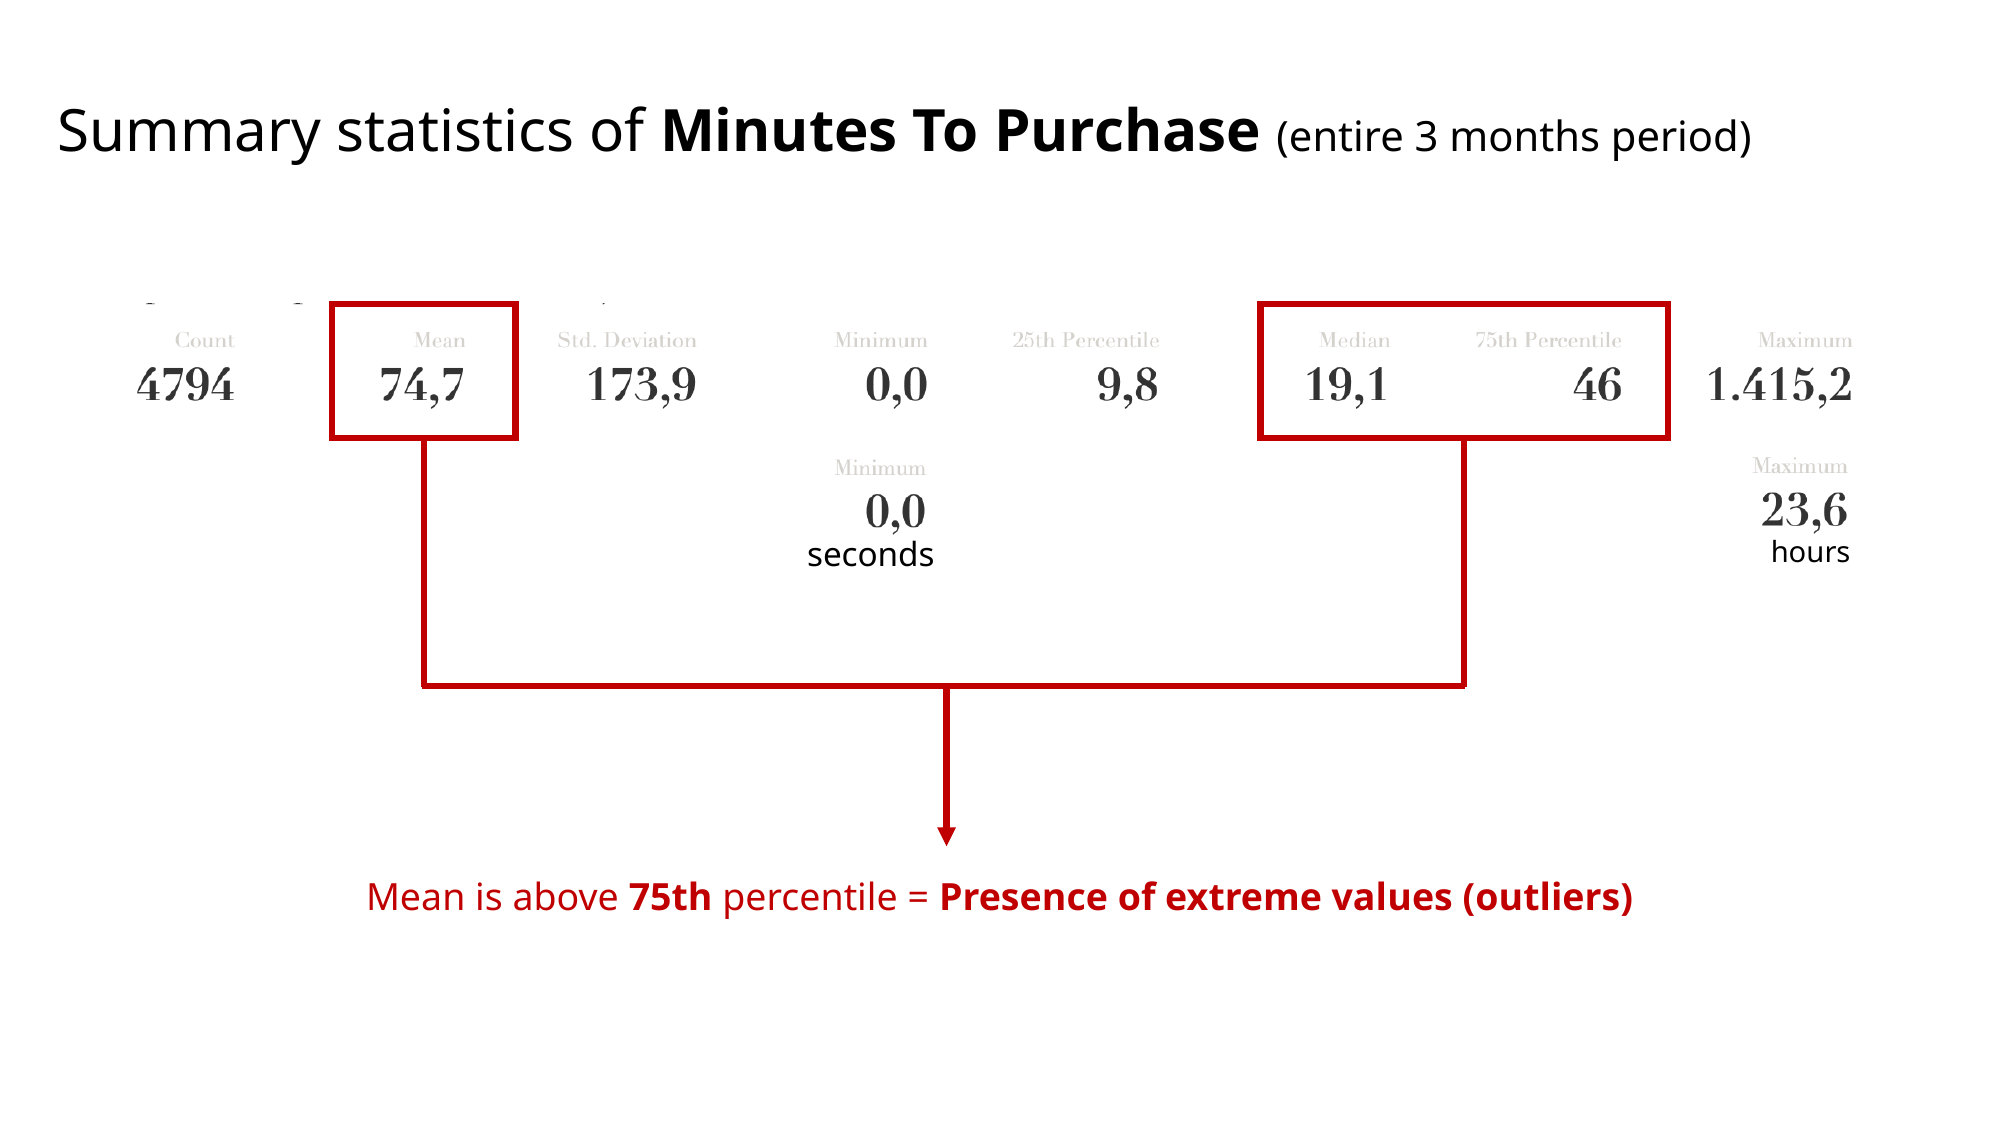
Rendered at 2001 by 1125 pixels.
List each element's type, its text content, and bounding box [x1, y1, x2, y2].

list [1716, 437, 1885, 554]
text_box Mean is above 75th percentile = Presence of extreme values (outliers) [351, 865, 1649, 926]
text_box Summary statistics of Minutes To Purchase (entire 3 months period) [43, 85, 1957, 171]
text_box seconds [792, 525, 950, 581]
text_box hours [1756, 554, 1866, 576]
picture [43, 303, 1957, 578]
